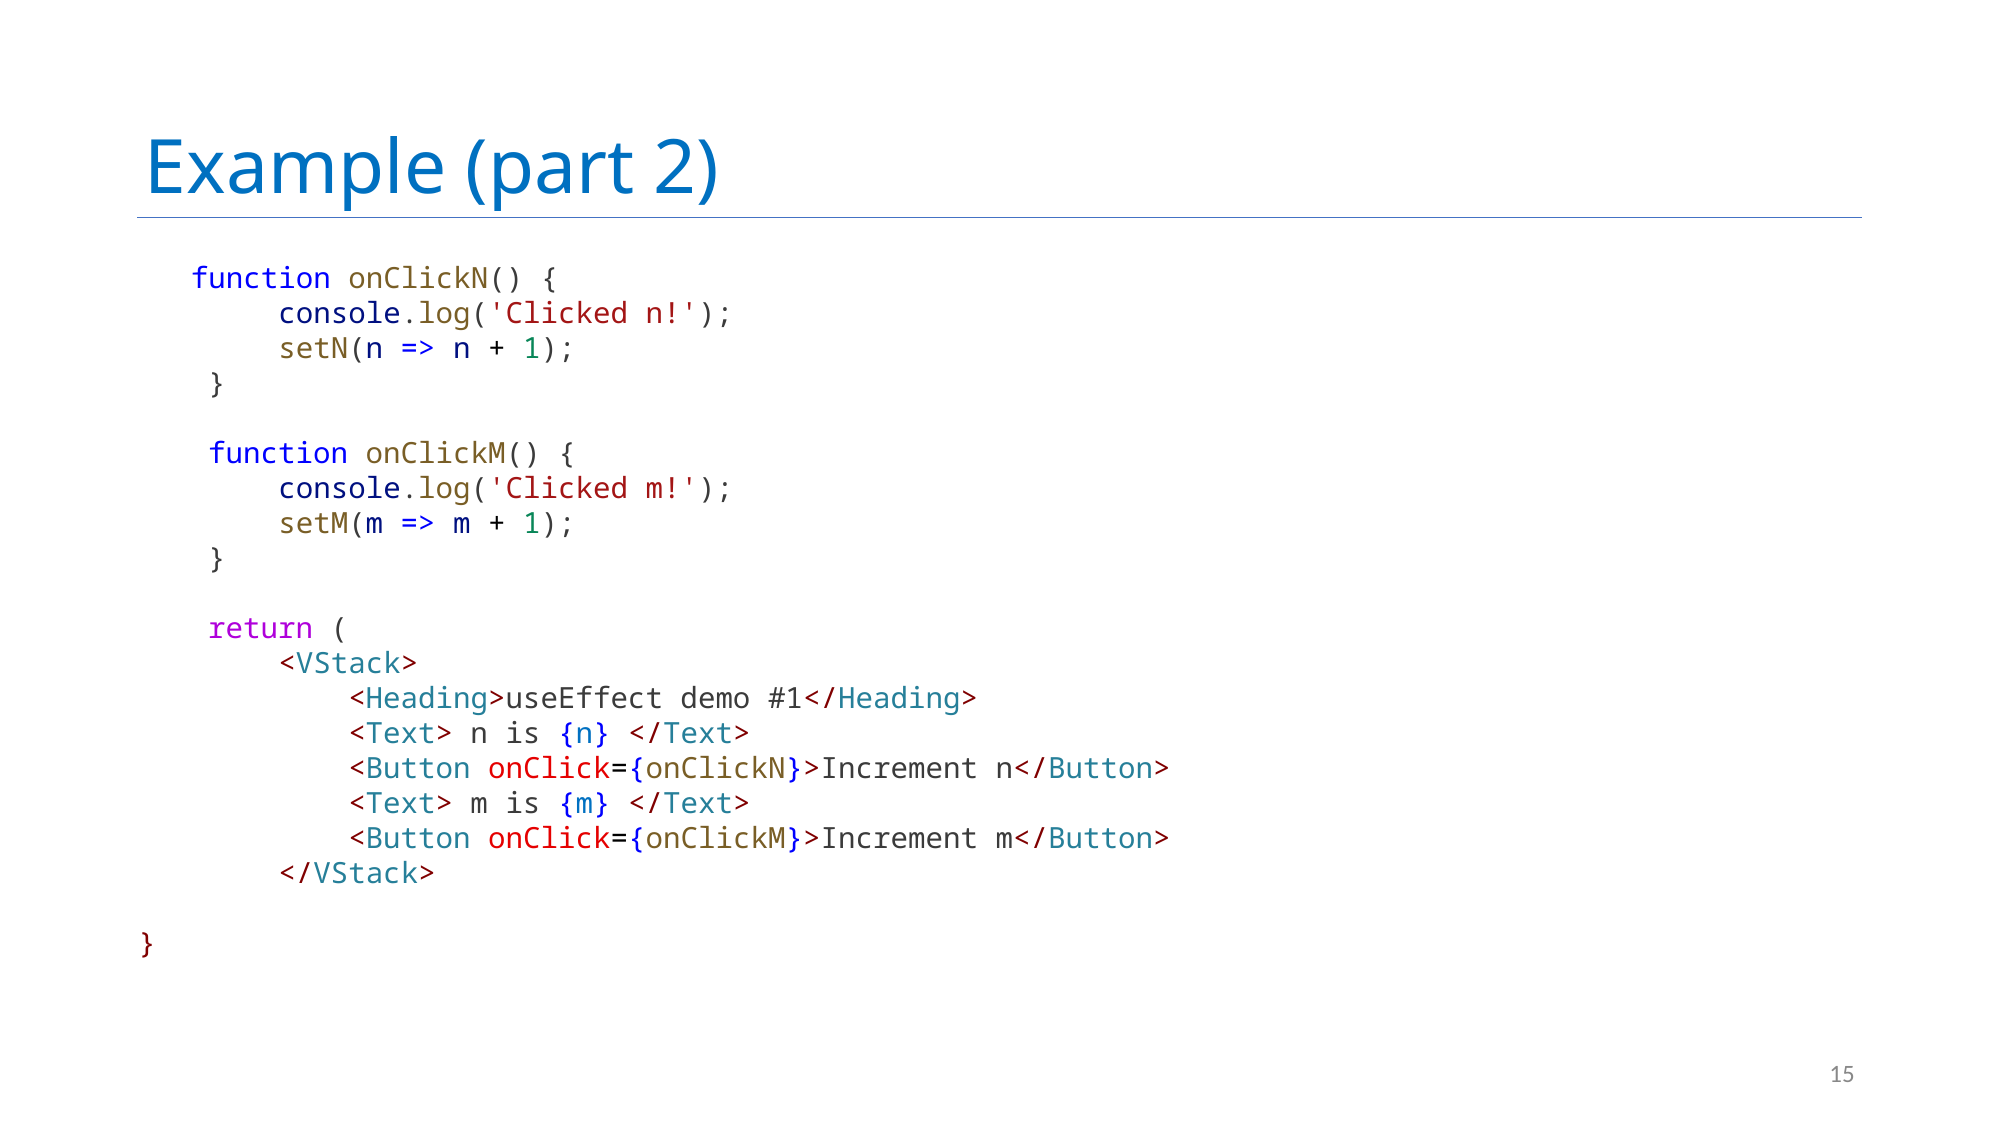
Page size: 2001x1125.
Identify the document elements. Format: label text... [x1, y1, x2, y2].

text_box function onClickN() { console.log('Clicked n!'); setN(n => n + 1); } function onClickM() { console.log('Clicked m!'); setM(m => m + 1); } return ( <VStack> <Heading>useEffect demo #1</Heading> <Text> n is {n} </Text> <Button onClick={onClickN}>Increment n</Button> <Text> m is {m} </Text> <Button onClick={onClickM}>Increment m</Button> </VStack> } [123, 217, 1465, 967]
slide_number 15 [1819, 1051, 1863, 1094]
title Example (part 2) [136, 0, 1863, 218]
